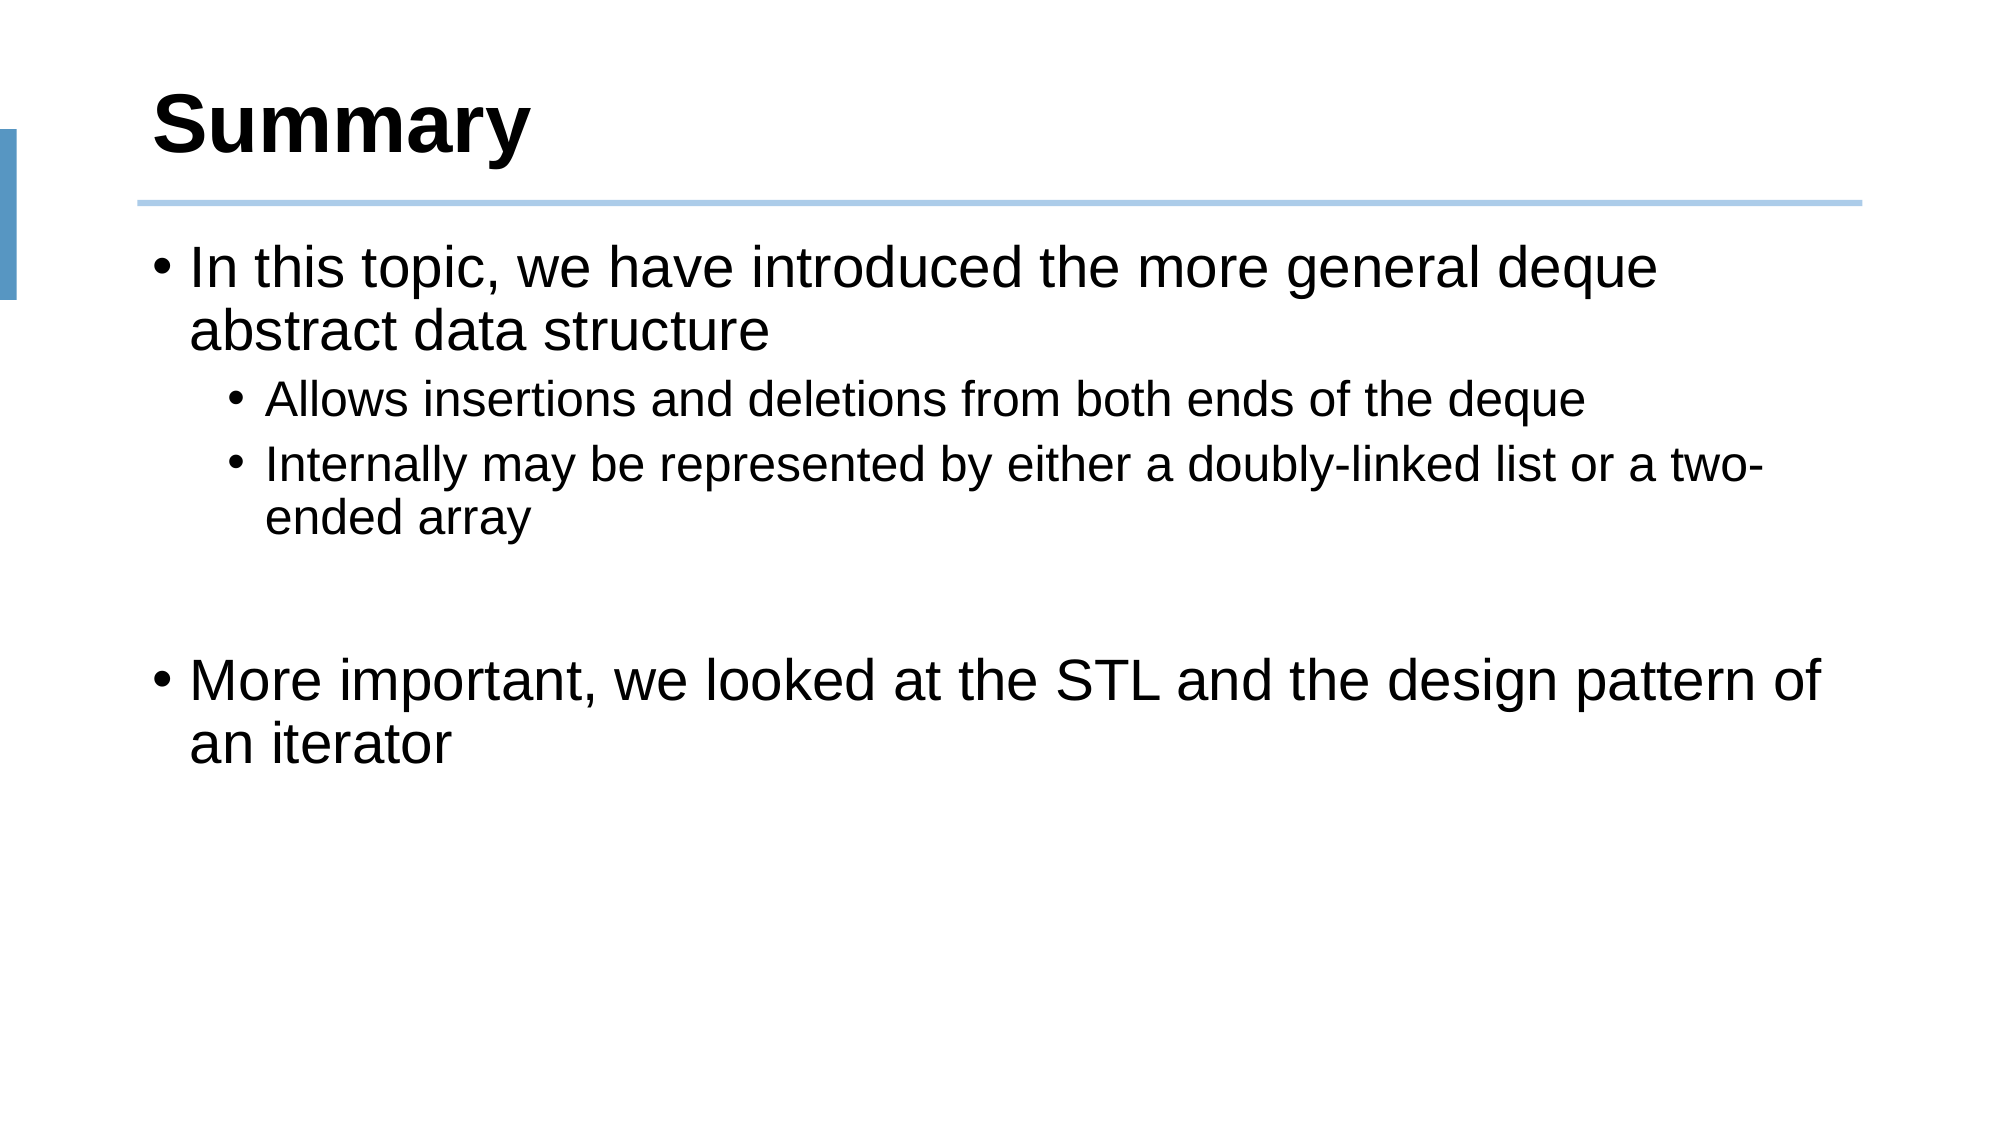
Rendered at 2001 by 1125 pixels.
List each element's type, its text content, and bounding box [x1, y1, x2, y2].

list In this topic, we have introduced the more general deque abstract data structure Allows insertions and deletions from both ends of the deque Internally may be represented by either a doubly-linked list or a two-ended array More important, we looked at the STL and the design pattern of an iterator [137, 229, 1863, 1014]
title Summary [137, 42, 1863, 208]
